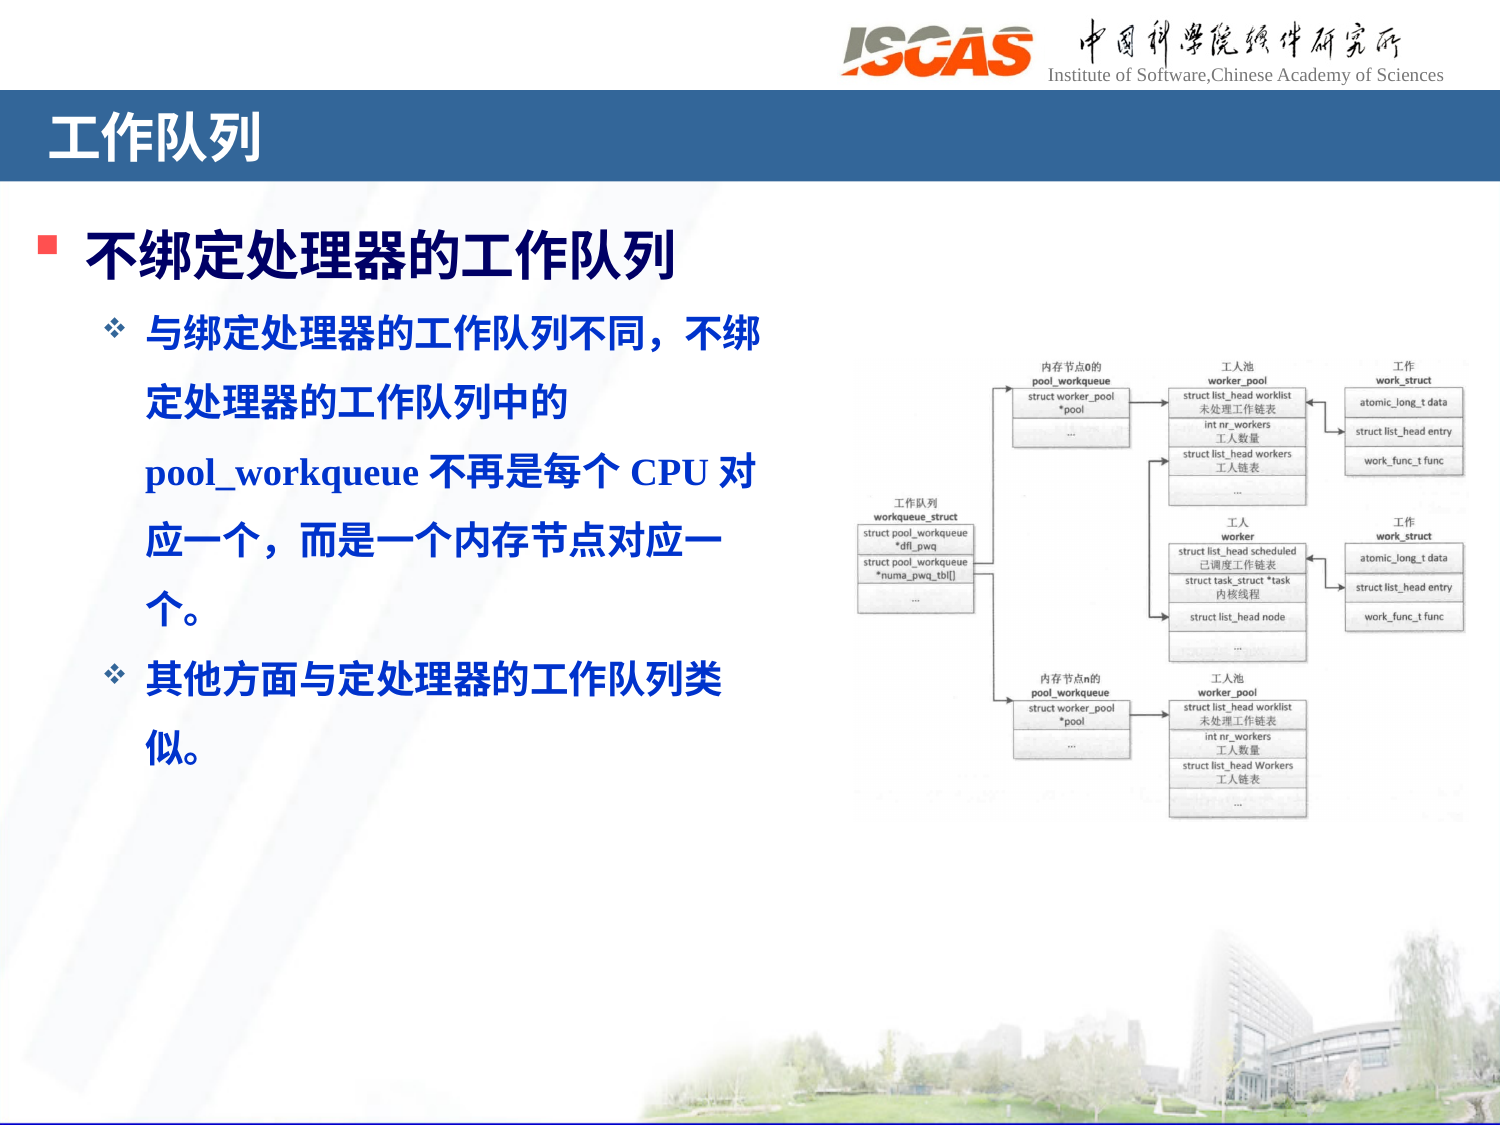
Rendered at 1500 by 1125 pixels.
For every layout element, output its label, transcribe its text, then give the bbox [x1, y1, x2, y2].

picture [1077, 15, 1402, 71]
picture [0, 182, 1500, 1125]
title 工作队列 [0, 89, 1500, 182]
picture [837, 18, 1045, 87]
list 不绑定处理器的工作队列 与绑定处理器的工作队列不同，不绑定处理器的工作队列中的pool_workqueue不再是每个CPU对应一个，而是一个内存节点对应一个。 其他方面与定处理器的工作队列类似。 [17, 181, 798, 785]
